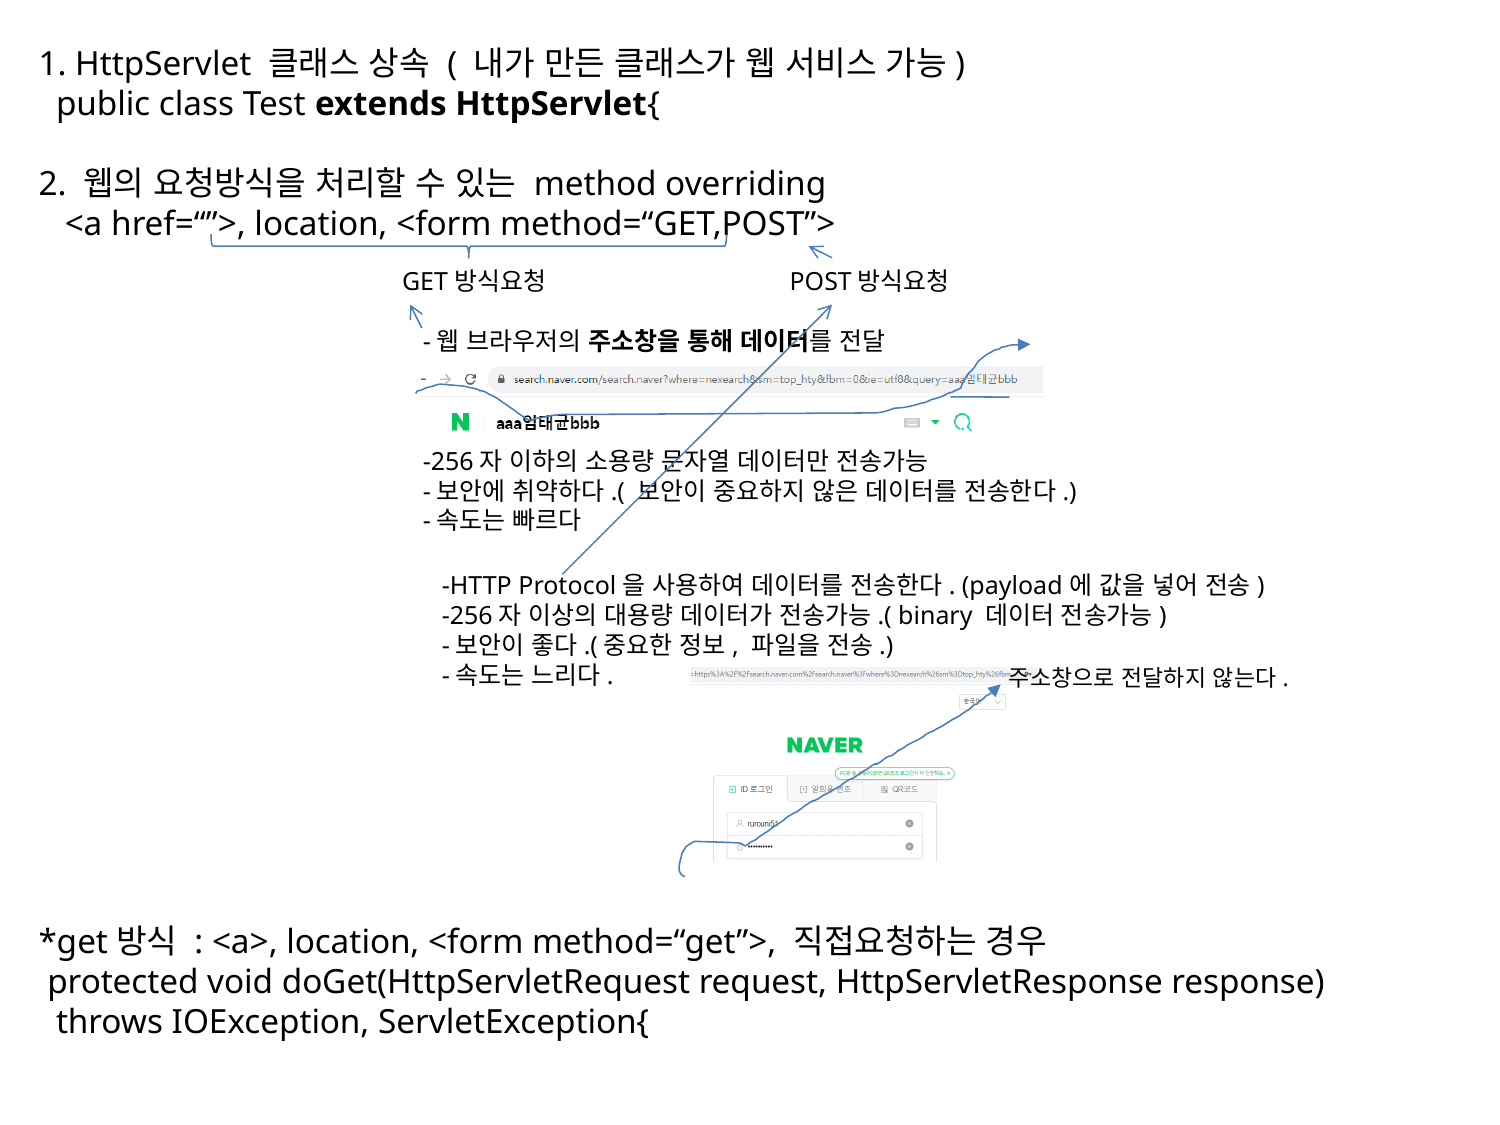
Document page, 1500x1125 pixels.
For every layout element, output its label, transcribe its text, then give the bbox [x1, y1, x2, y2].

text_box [404, 310, 428, 323]
text_box [210, 234, 728, 257]
text_box 주소창으로 전달하지 않는다. [994, 656, 1304, 699]
text_box POST방식요청 [774, 257, 965, 303]
text_box [837, 338, 1031, 362]
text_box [562, 304, 833, 575]
picture [833, 363, 1044, 446]
text_box -웹 브라우저의 주소창을 통해 데이터를 전달 -256자 이하의 소용량 문자열 데이터만 전송가능 -보안에 취약하다.( 보안이 중요하지 않은 데이터를 전송한다.) -속도는 빠르다 [408, 317, 557, 543]
picture [421, 363, 562, 446]
text_box [678, 845, 696, 878]
text_box GET방식요청 [387, 257, 562, 303]
text_box -HTTP Protocol을 사용하여 데이터를 전송한다. (payload에 값을 넣어 전송) -256자 이상의 대용량 데이터가 전송가능.( binary 데이터 전송가능) -보안이 좋다.(중요한 정보, 파일을 전송.) -속도는 느리다. [427, 562, 1280, 697]
text_box -웹 브라우저의 주소창을 통해 데이터를 전달 -256자 이하의 소용량 문자열 데이터만 전송가능 -보안에 취약하다.( 보안이 중요하지 않은 데이터를 전송한다.) -속도는 빠르다 [837, 317, 1092, 543]
text_box 1. HttpServlet 클래스 상속 ( 내가 만든 클래스가 웹 서비스 가능) public class Test extends HttpServlet{ 2. 웹의 요청방식을 처리할 수 있는 method overriding <a href=“”>, location, <form method=“GET,POST”> *get방식 : <a>, location, <form method=“get”>, 직접요청하는 경우 protected void doGet(HttpServletRequest request, HttpServletResponse response) throws IOException, ServletException{ [23, 35, 1342, 1048]
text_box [808, 245, 833, 258]
picture [691, 667, 1037, 862]
